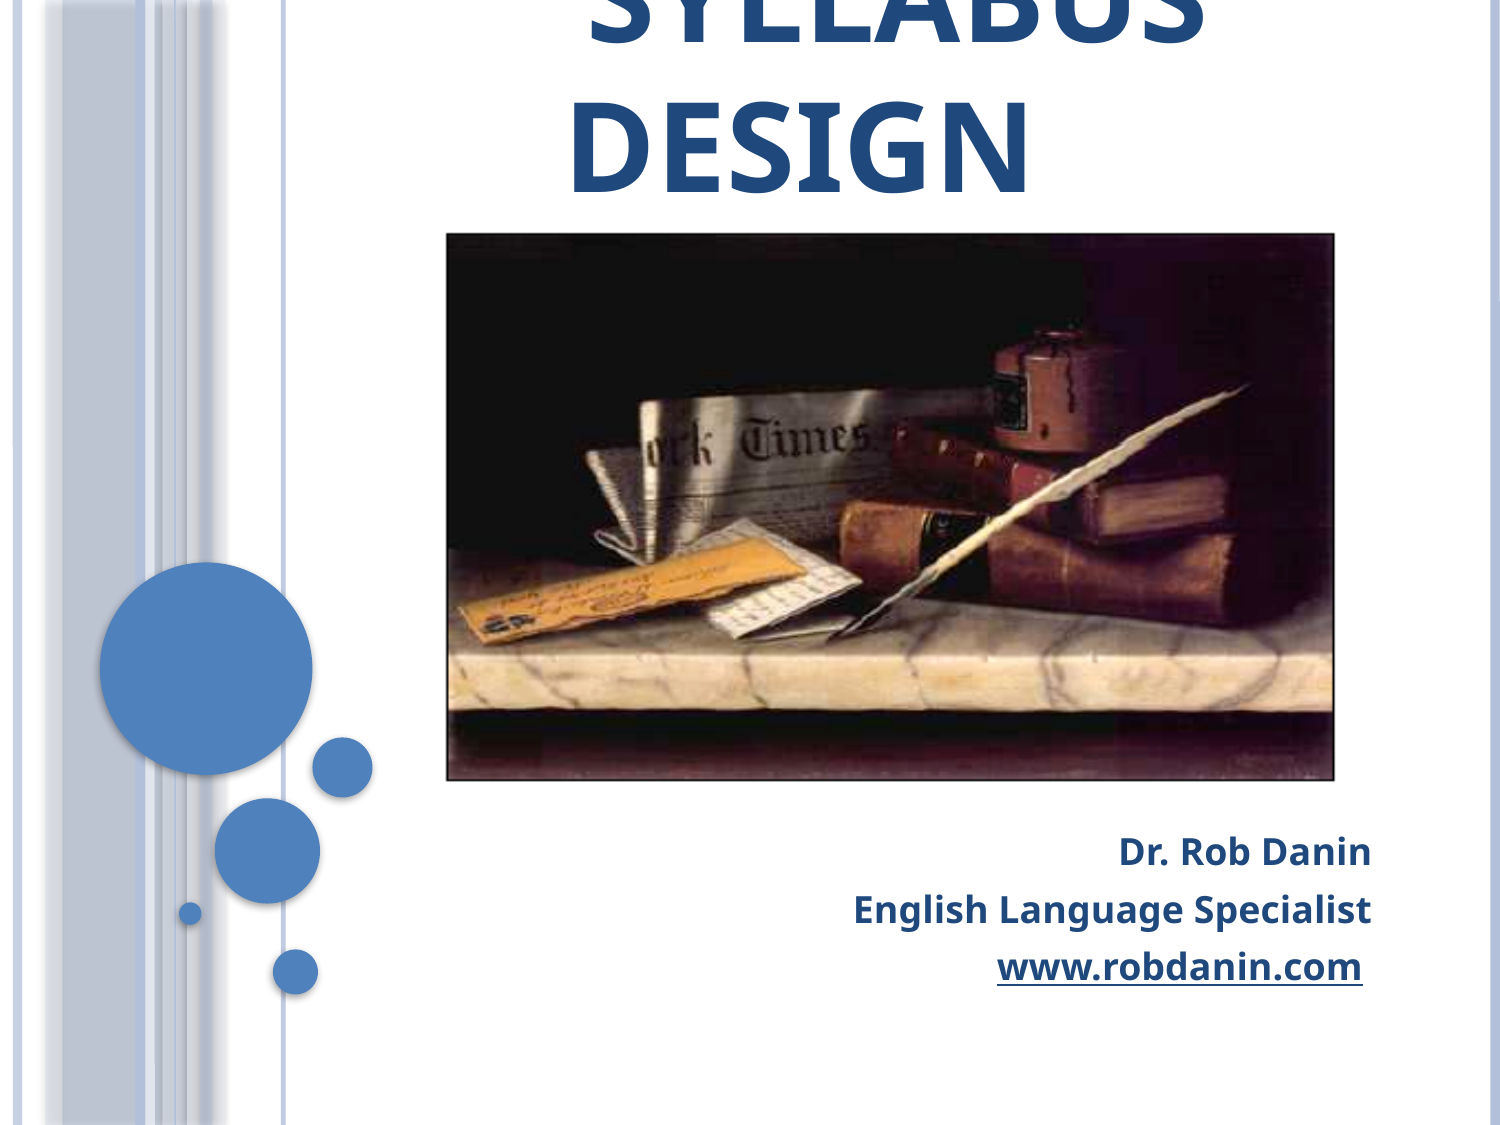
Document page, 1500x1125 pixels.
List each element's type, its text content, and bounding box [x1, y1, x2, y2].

picture [407, 224, 1376, 797]
title Syllabus Design [237, 62, 1363, 225]
subtitle Dr. Rob Danin English Language Specialist www.robdanin.com [375, 820, 1388, 1046]
